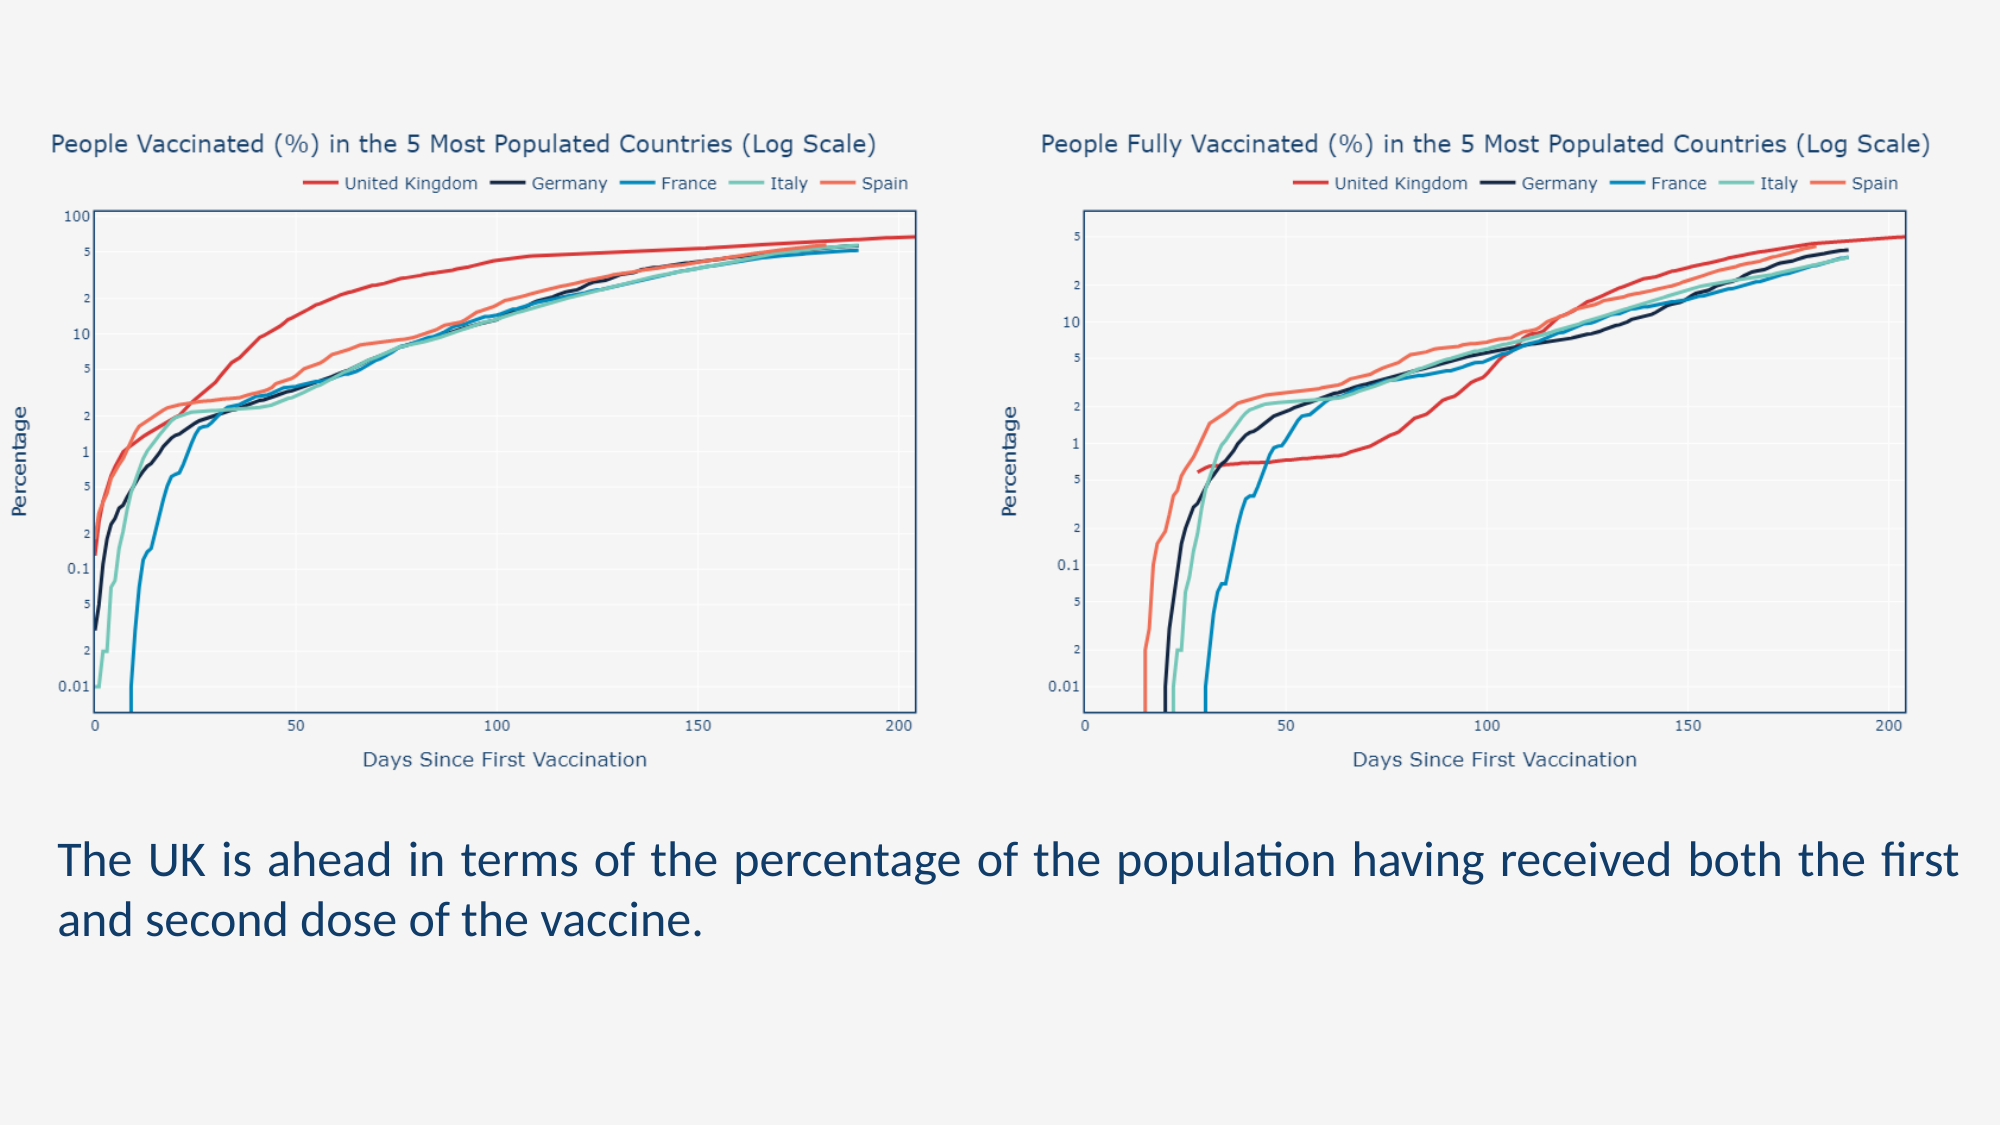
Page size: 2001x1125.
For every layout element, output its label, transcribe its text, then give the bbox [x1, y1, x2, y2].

text_box The UK is ahead in terms of the percentage of the population having received both the first and second dose of the vaccine. [42, 818, 1977, 954]
picture [0, 93, 2000, 807]
